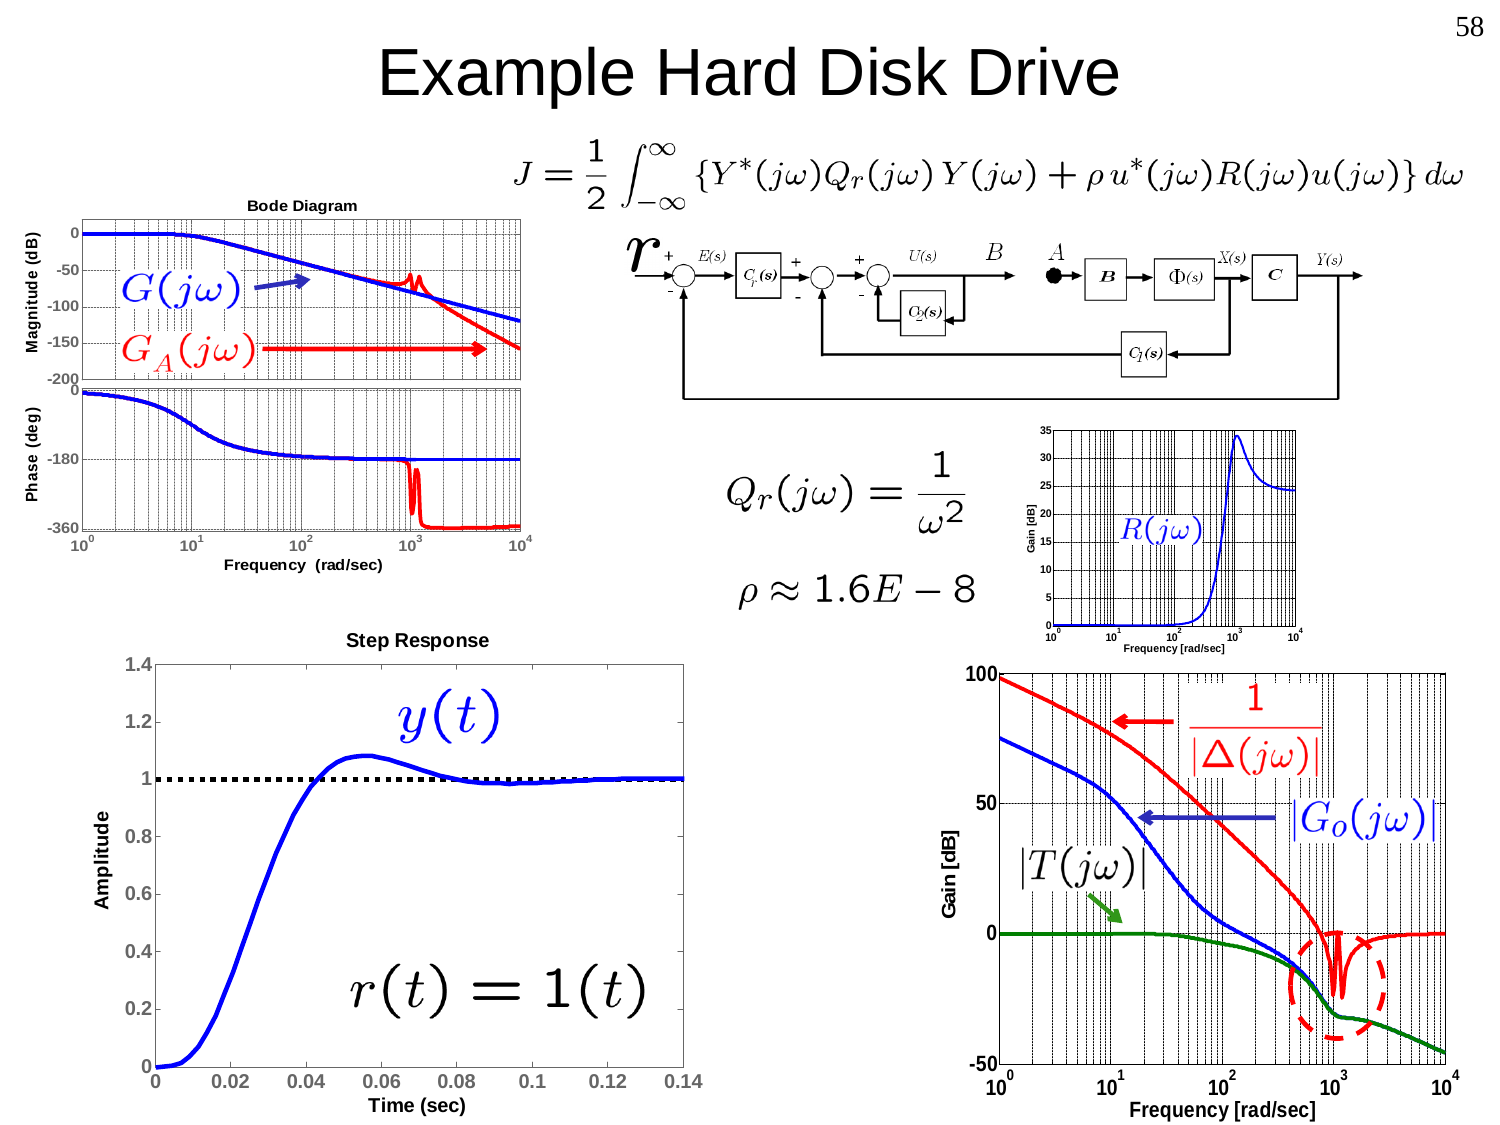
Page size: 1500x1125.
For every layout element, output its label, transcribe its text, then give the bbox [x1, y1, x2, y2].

title Example Hard Disk Drive [112, 0, 1388, 163]
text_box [1012, 412, 1326, 635]
slide_number 58 [1187, 0, 1500, 76]
picture [512, 137, 1463, 210]
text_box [924, 637, 1500, 1125]
picture [724, 449, 968, 535]
picture [624, 237, 1363, 401]
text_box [0, 174, 576, 576]
picture [49, 574, 976, 1125]
